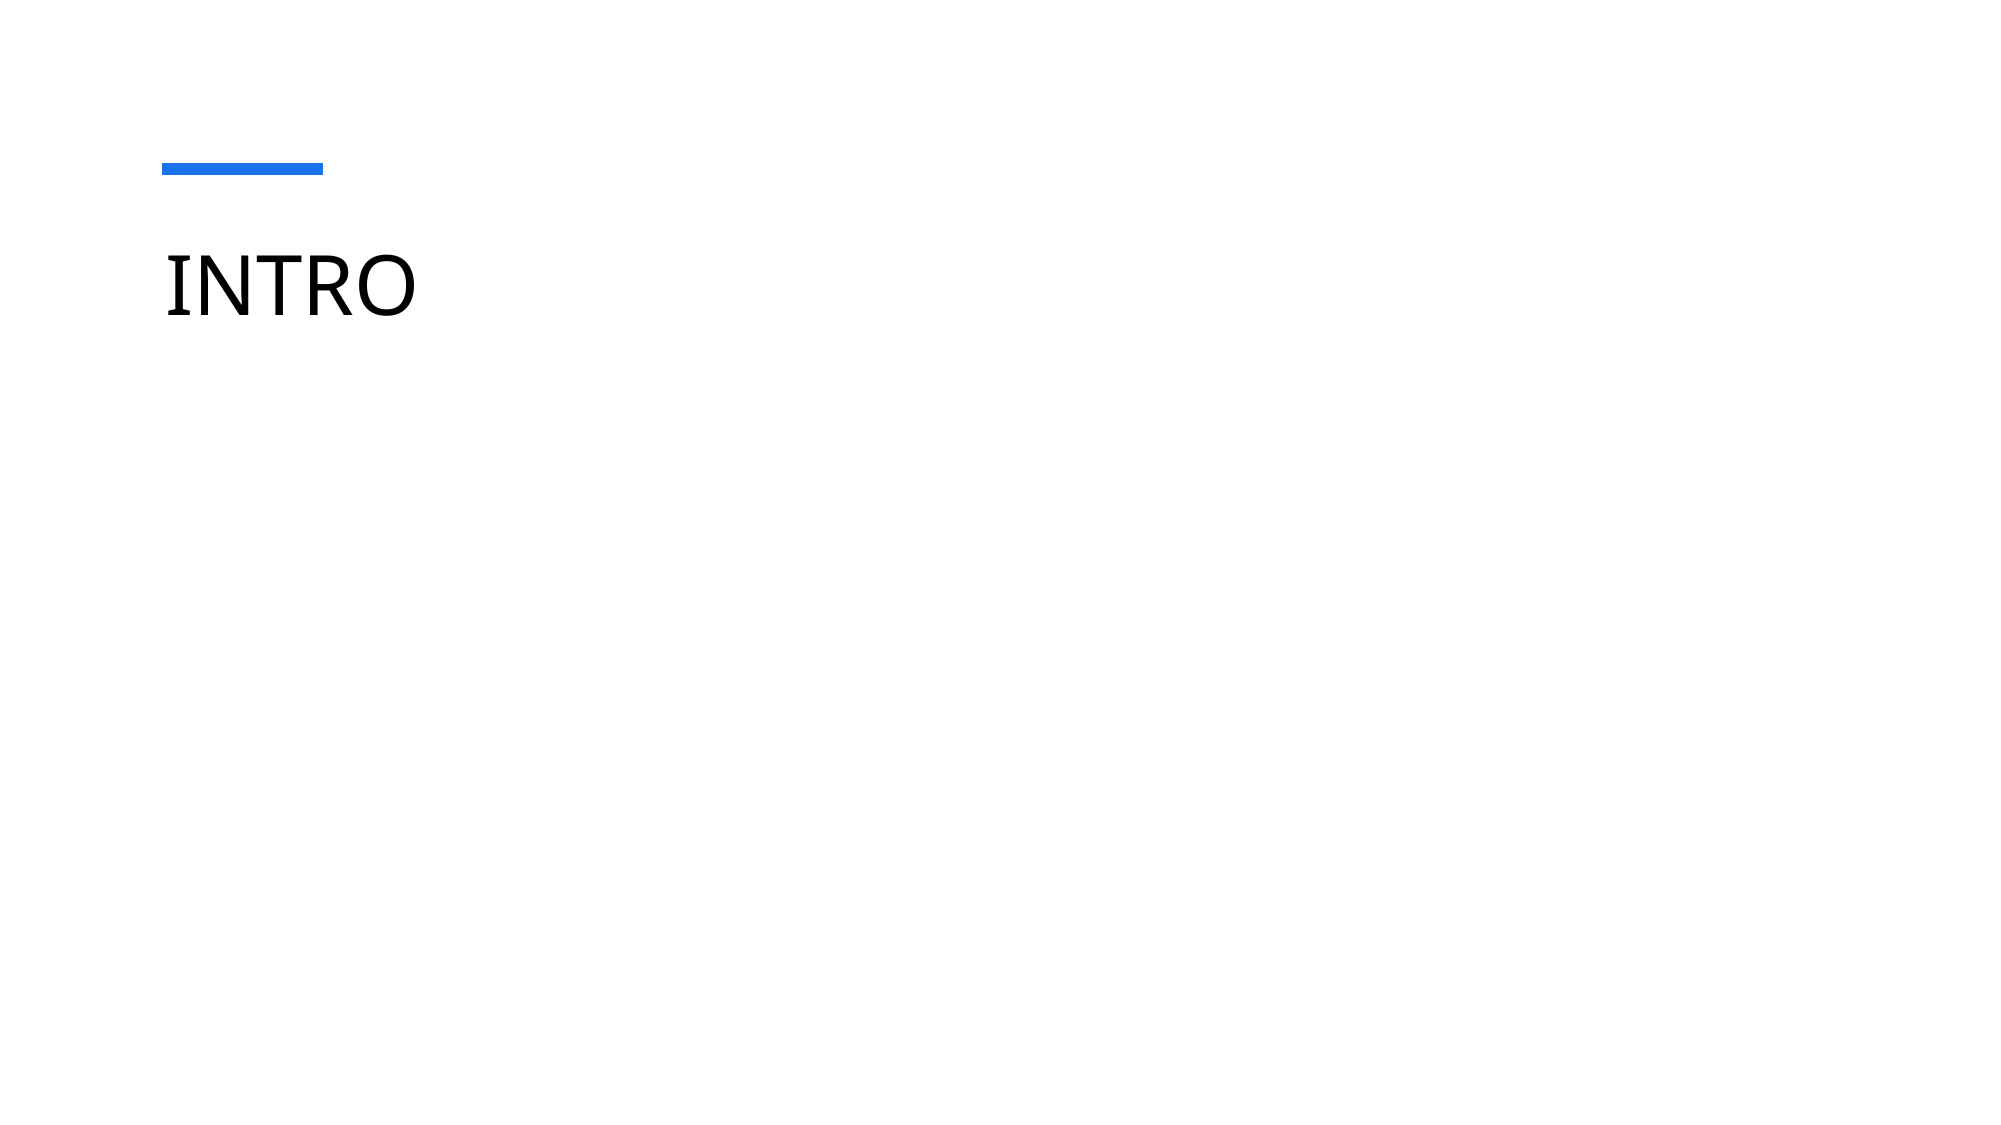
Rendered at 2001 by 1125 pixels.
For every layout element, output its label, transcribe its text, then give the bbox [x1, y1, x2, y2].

title INTRO [150, 224, 1850, 420]
